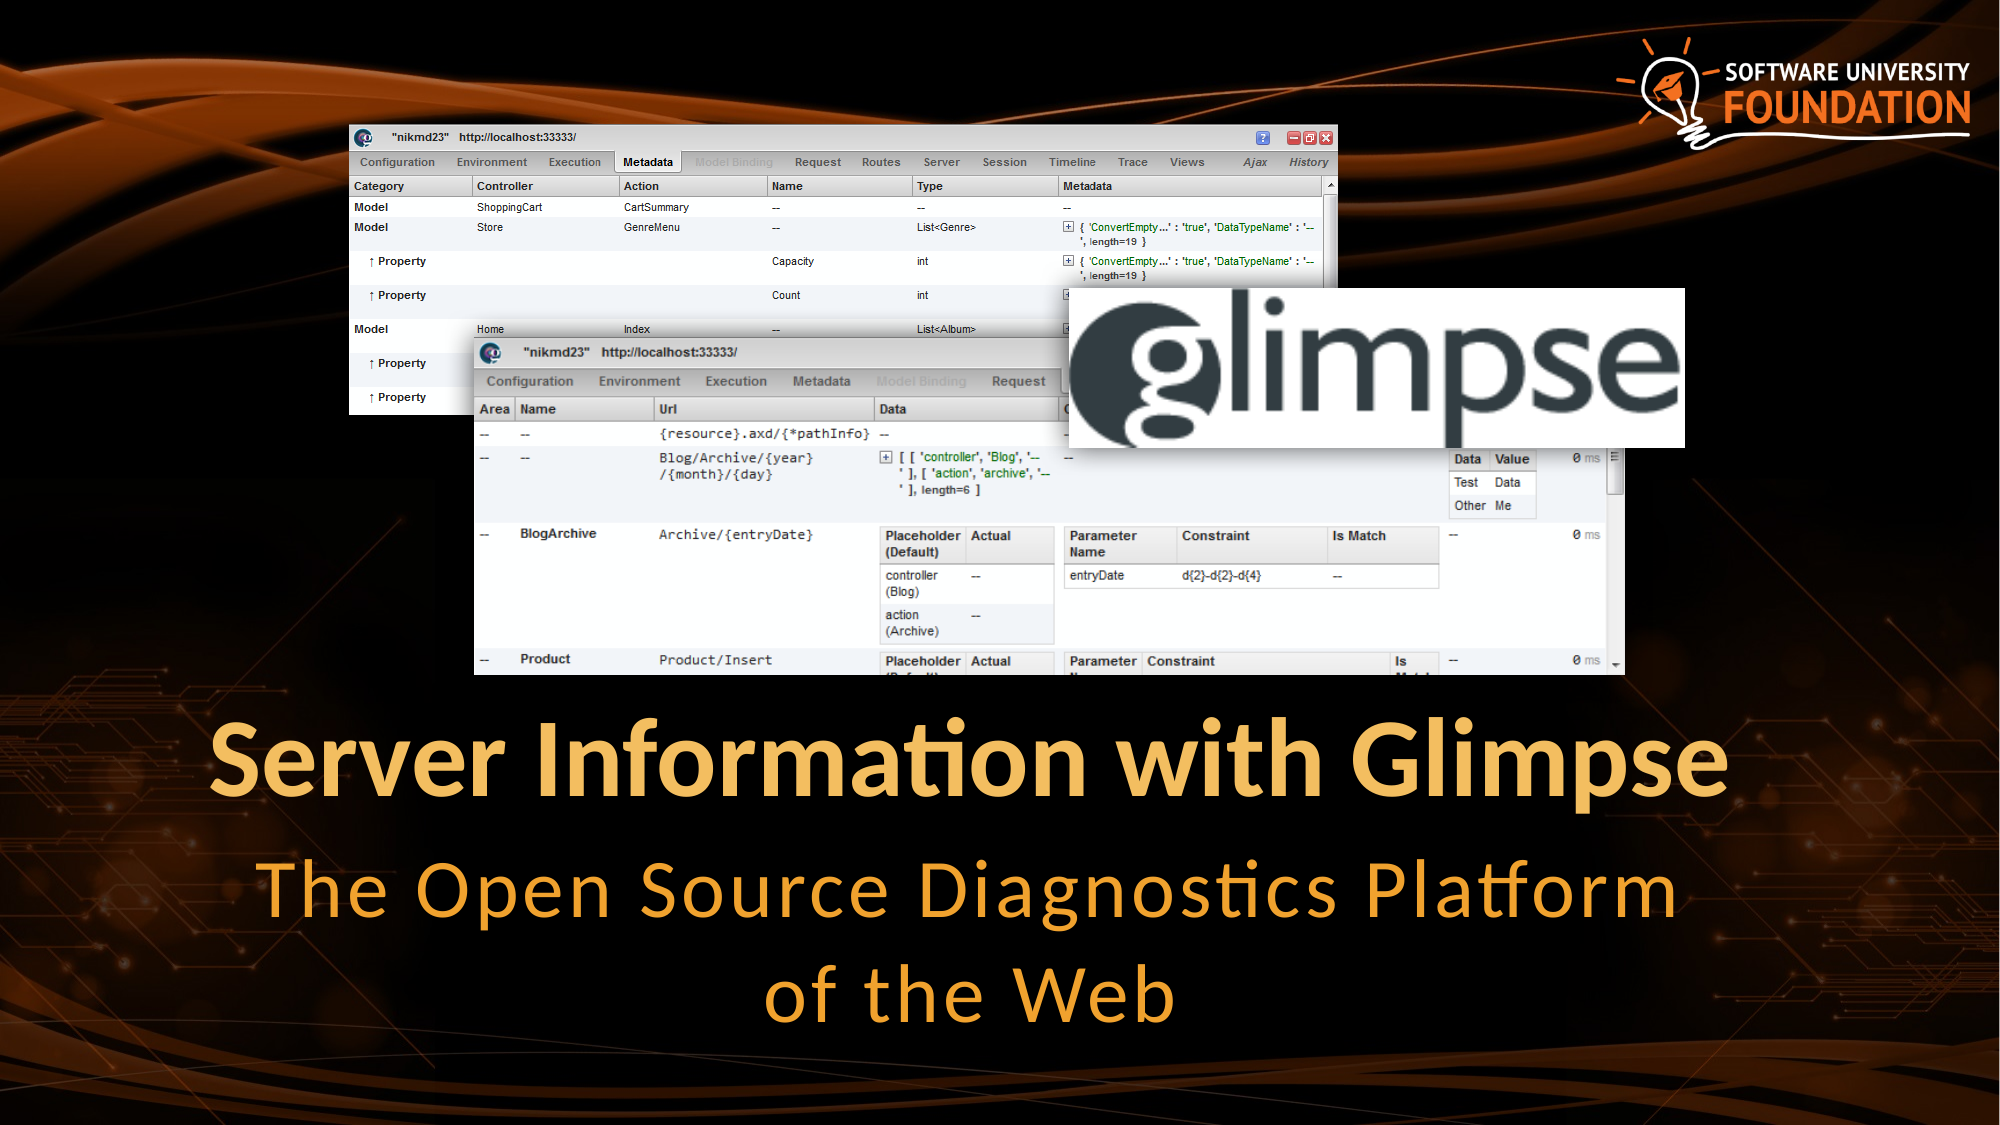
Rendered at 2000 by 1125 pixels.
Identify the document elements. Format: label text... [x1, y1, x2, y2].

list The Open Source Diagnostics Platform of the Web [237, 823, 1704, 1048]
title Server Information with Glimpse [103, 692, 1838, 827]
picture [0, 0, 2000, 1125]
